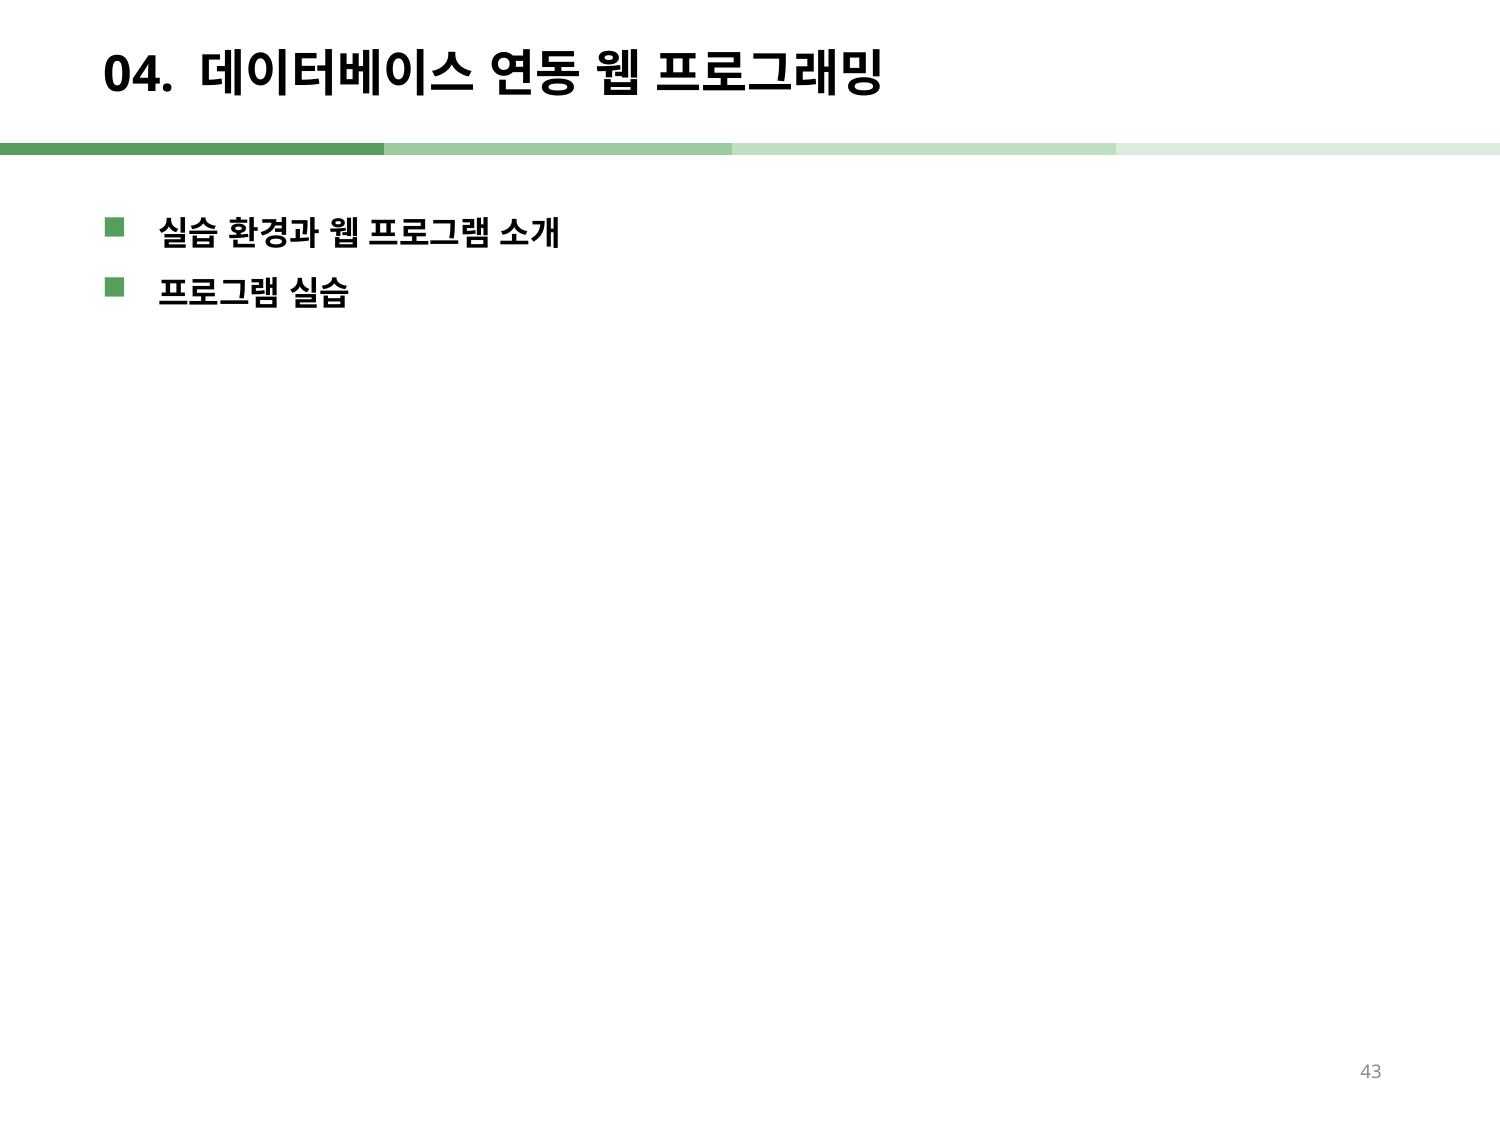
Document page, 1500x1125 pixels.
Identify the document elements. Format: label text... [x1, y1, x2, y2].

list 실습 환경과 웹 프로그램 소개 프로그램 실습 [86, 184, 1434, 1071]
slide_number 43 [1059, 1042, 1397, 1103]
title 04. 데이터베이스 연동 웹 프로그래밍 [88, 30, 1329, 121]
